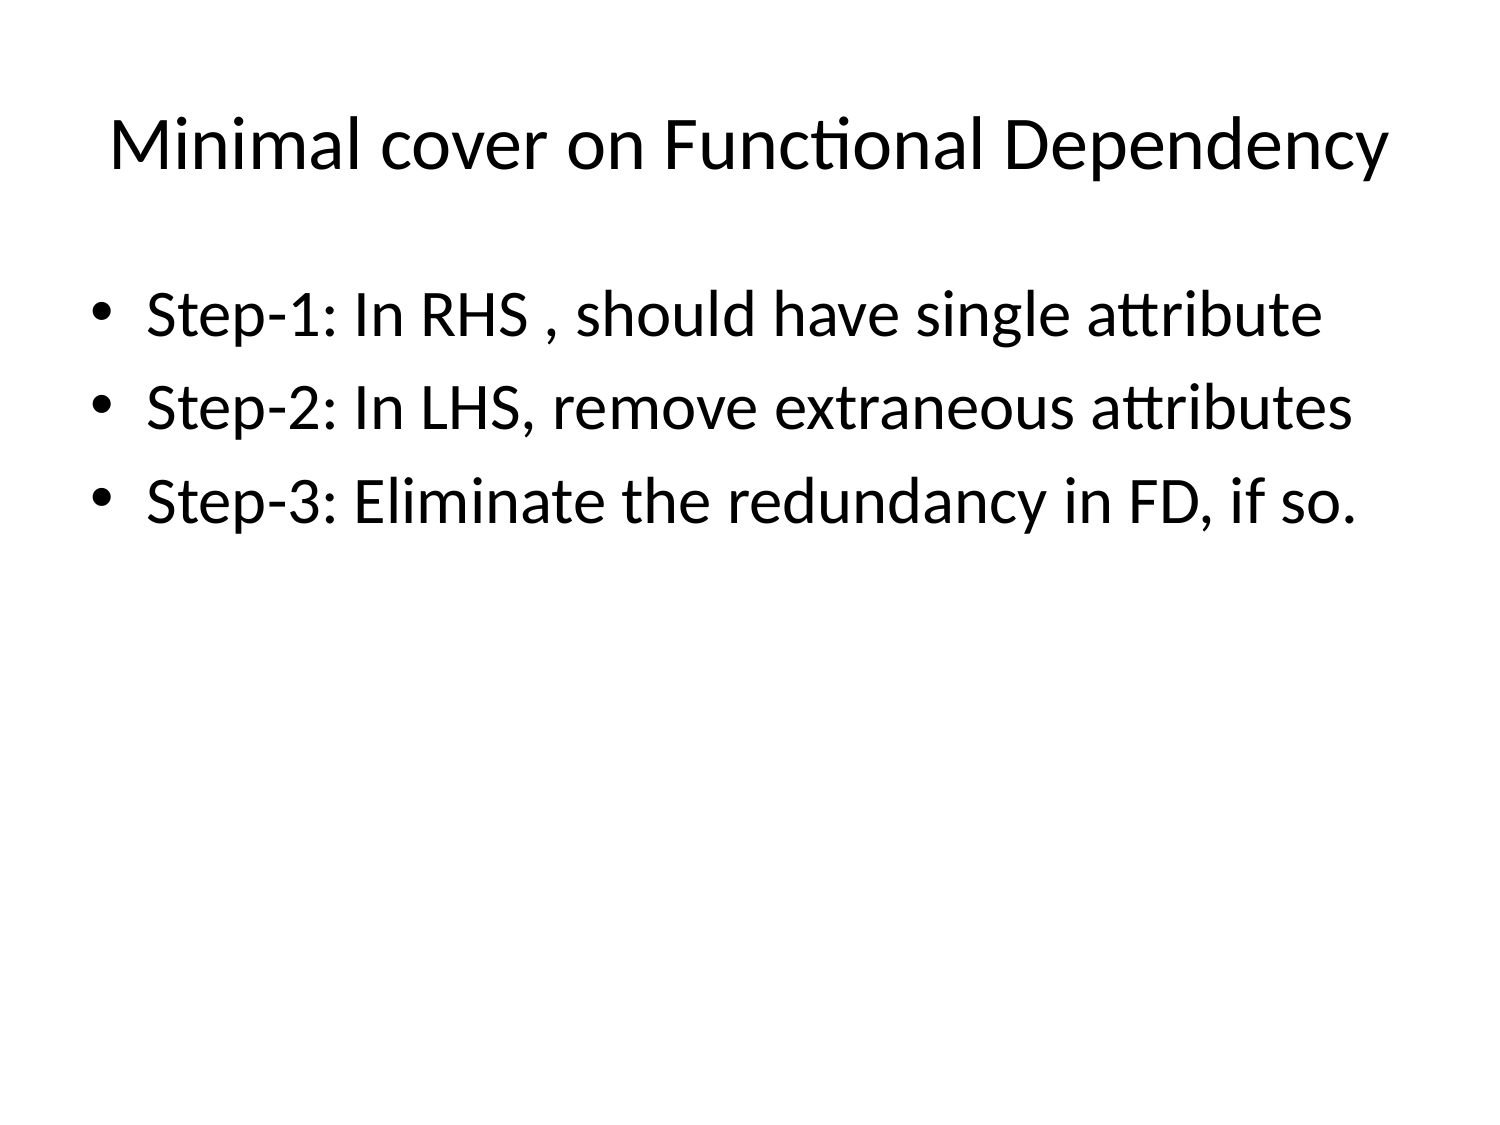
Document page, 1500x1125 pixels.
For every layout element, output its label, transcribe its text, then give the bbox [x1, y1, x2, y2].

list Step-1: In RHS , should have single attribute Step-2: In LHS, remove extraneous attributes Step-3: Eliminate the redundancy in FD, if so. [75, 262, 1425, 1005]
title Minimal cover on Functional Dependency [75, 45, 1425, 233]
